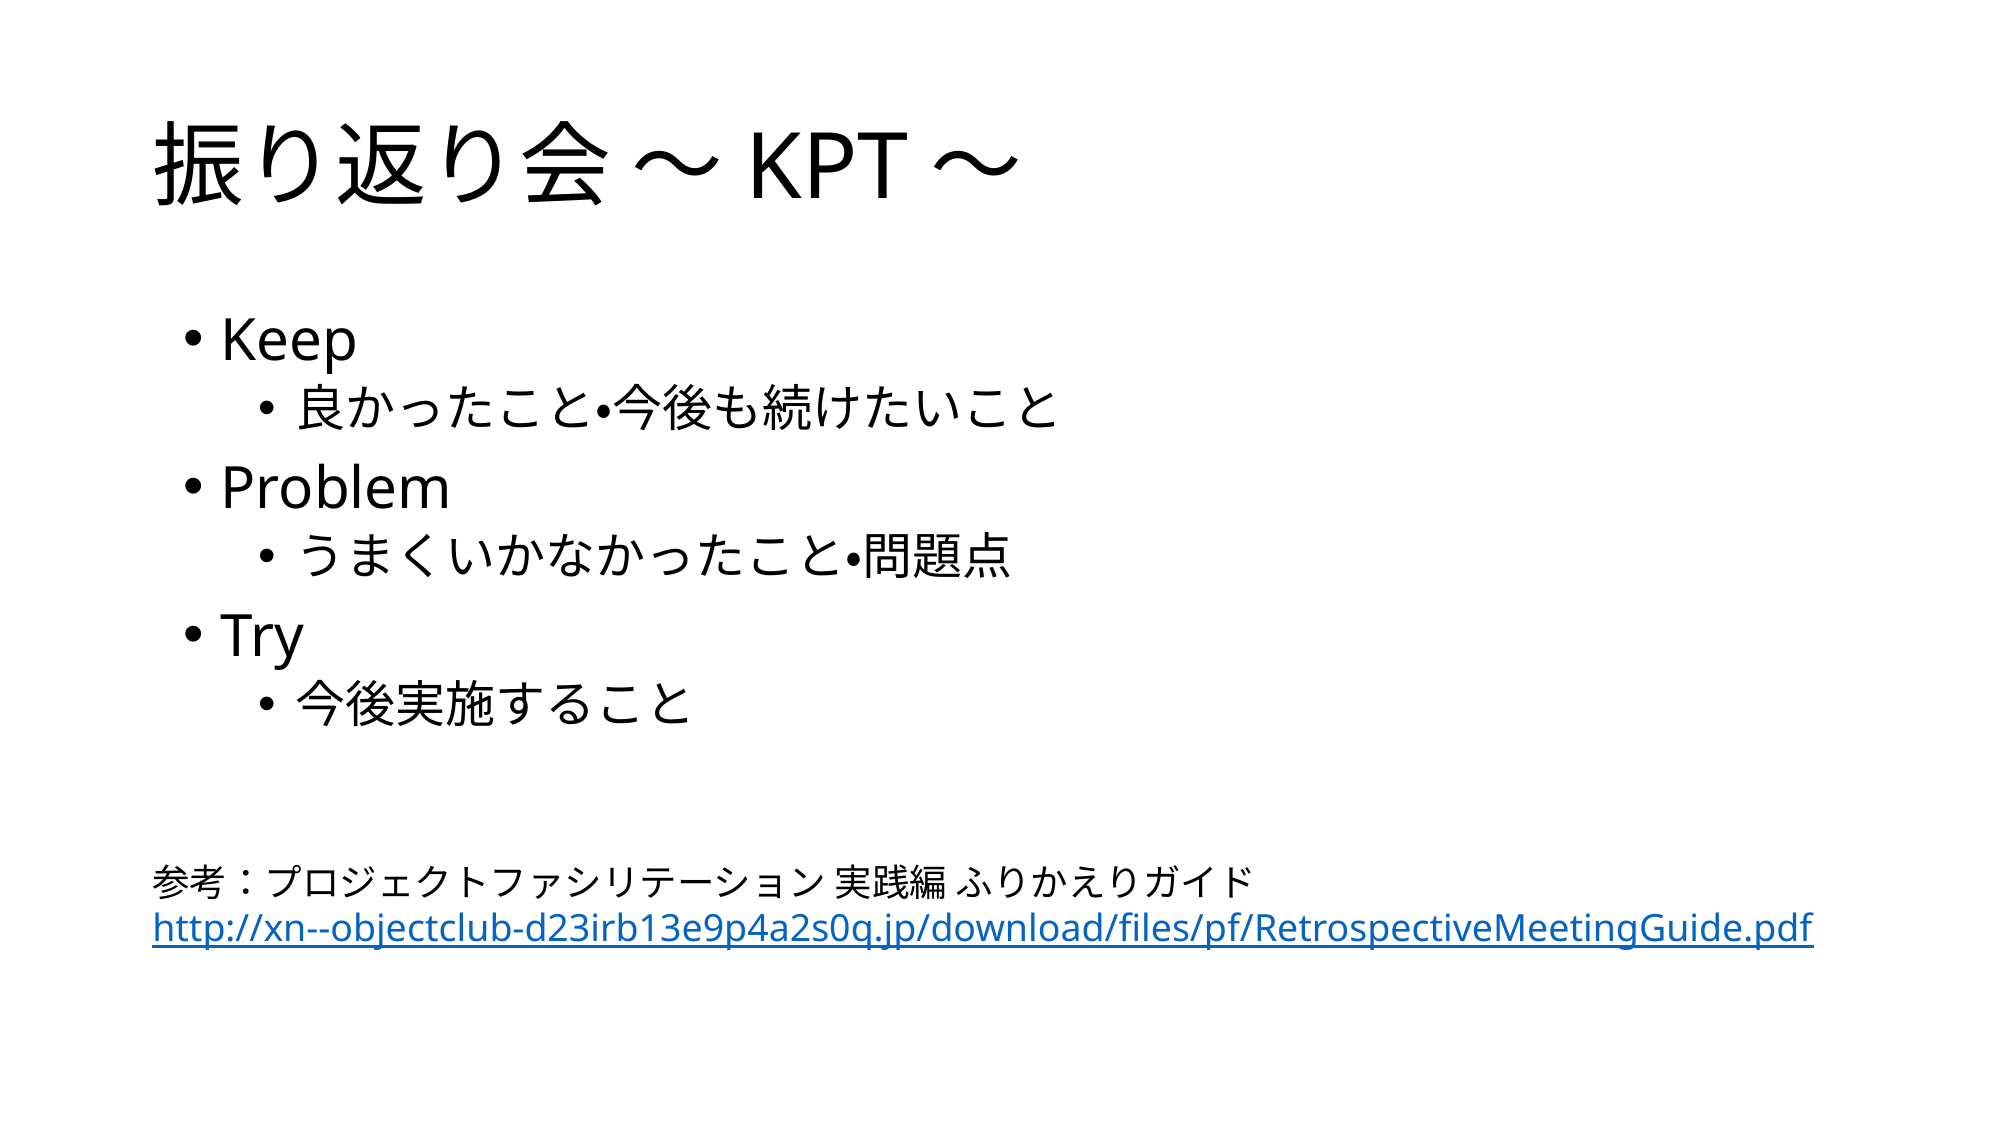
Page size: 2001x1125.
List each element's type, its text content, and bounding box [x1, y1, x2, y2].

text_box Keep 良かったこと・今後も続けたいこと Problem うまくいかなかったこと・問題点 Try 今後実施すること [168, 302, 1752, 851]
text_box 参考：プロジェクトファシリテーション 実践編 ふりかえりガイド http://xn--objectclub-d23irb13e9p4a2s0q.jp/download/files/pf/RetrospectiveMeetingGuide.pdf [137, 851, 1889, 1008]
title 振り返り会 ～KPT～ [137, 59, 1863, 278]
